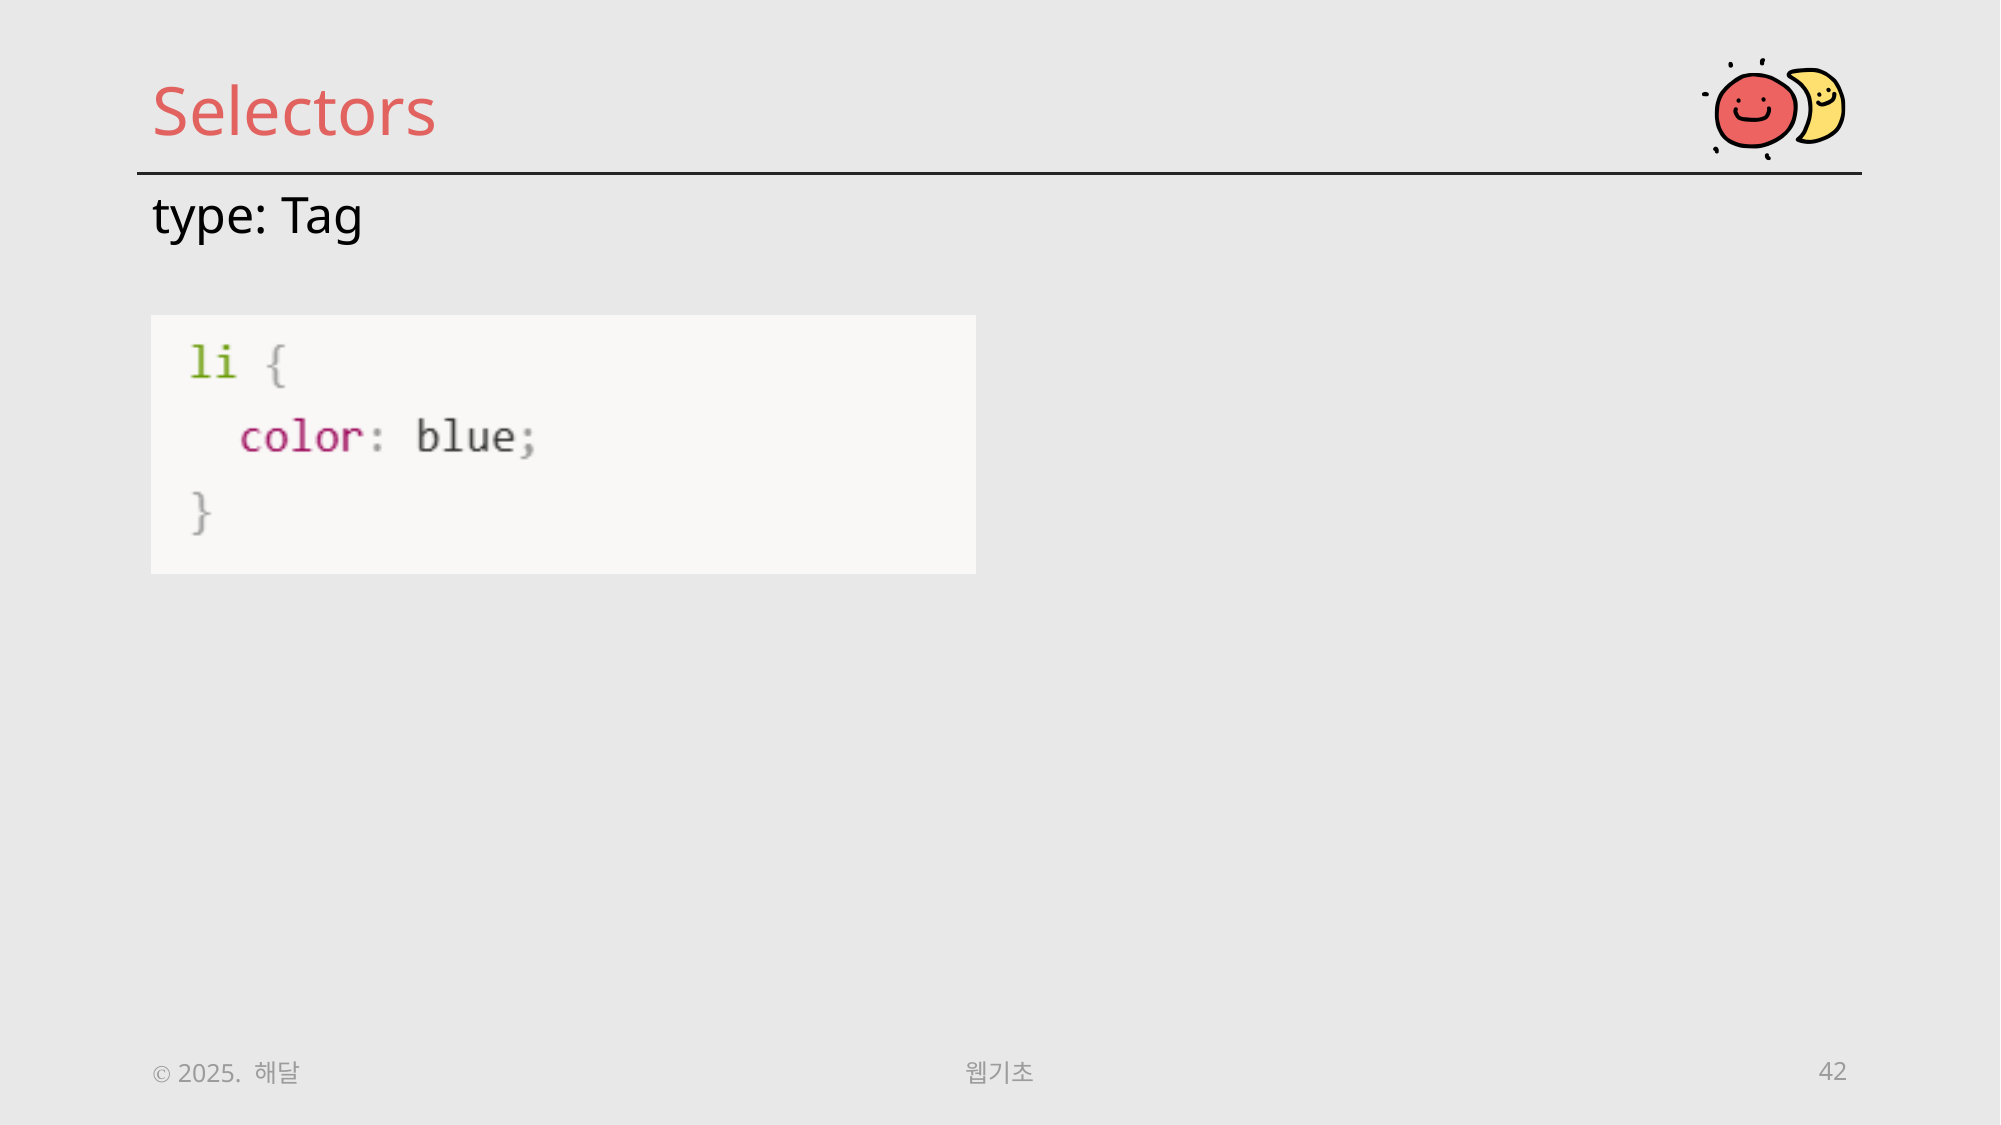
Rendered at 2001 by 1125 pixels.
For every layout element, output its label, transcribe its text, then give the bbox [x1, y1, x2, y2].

list type: Tag [137, 0, 1512, 540]
slide_number 42 [1412, 1042, 1863, 1103]
slide_number Ⓒ 2025. 해달 [137, 1042, 588, 1103]
picture [1687, 52, 1863, 168]
footer 웹기초 [662, 1042, 1338, 1103]
picture [151, 314, 977, 575]
